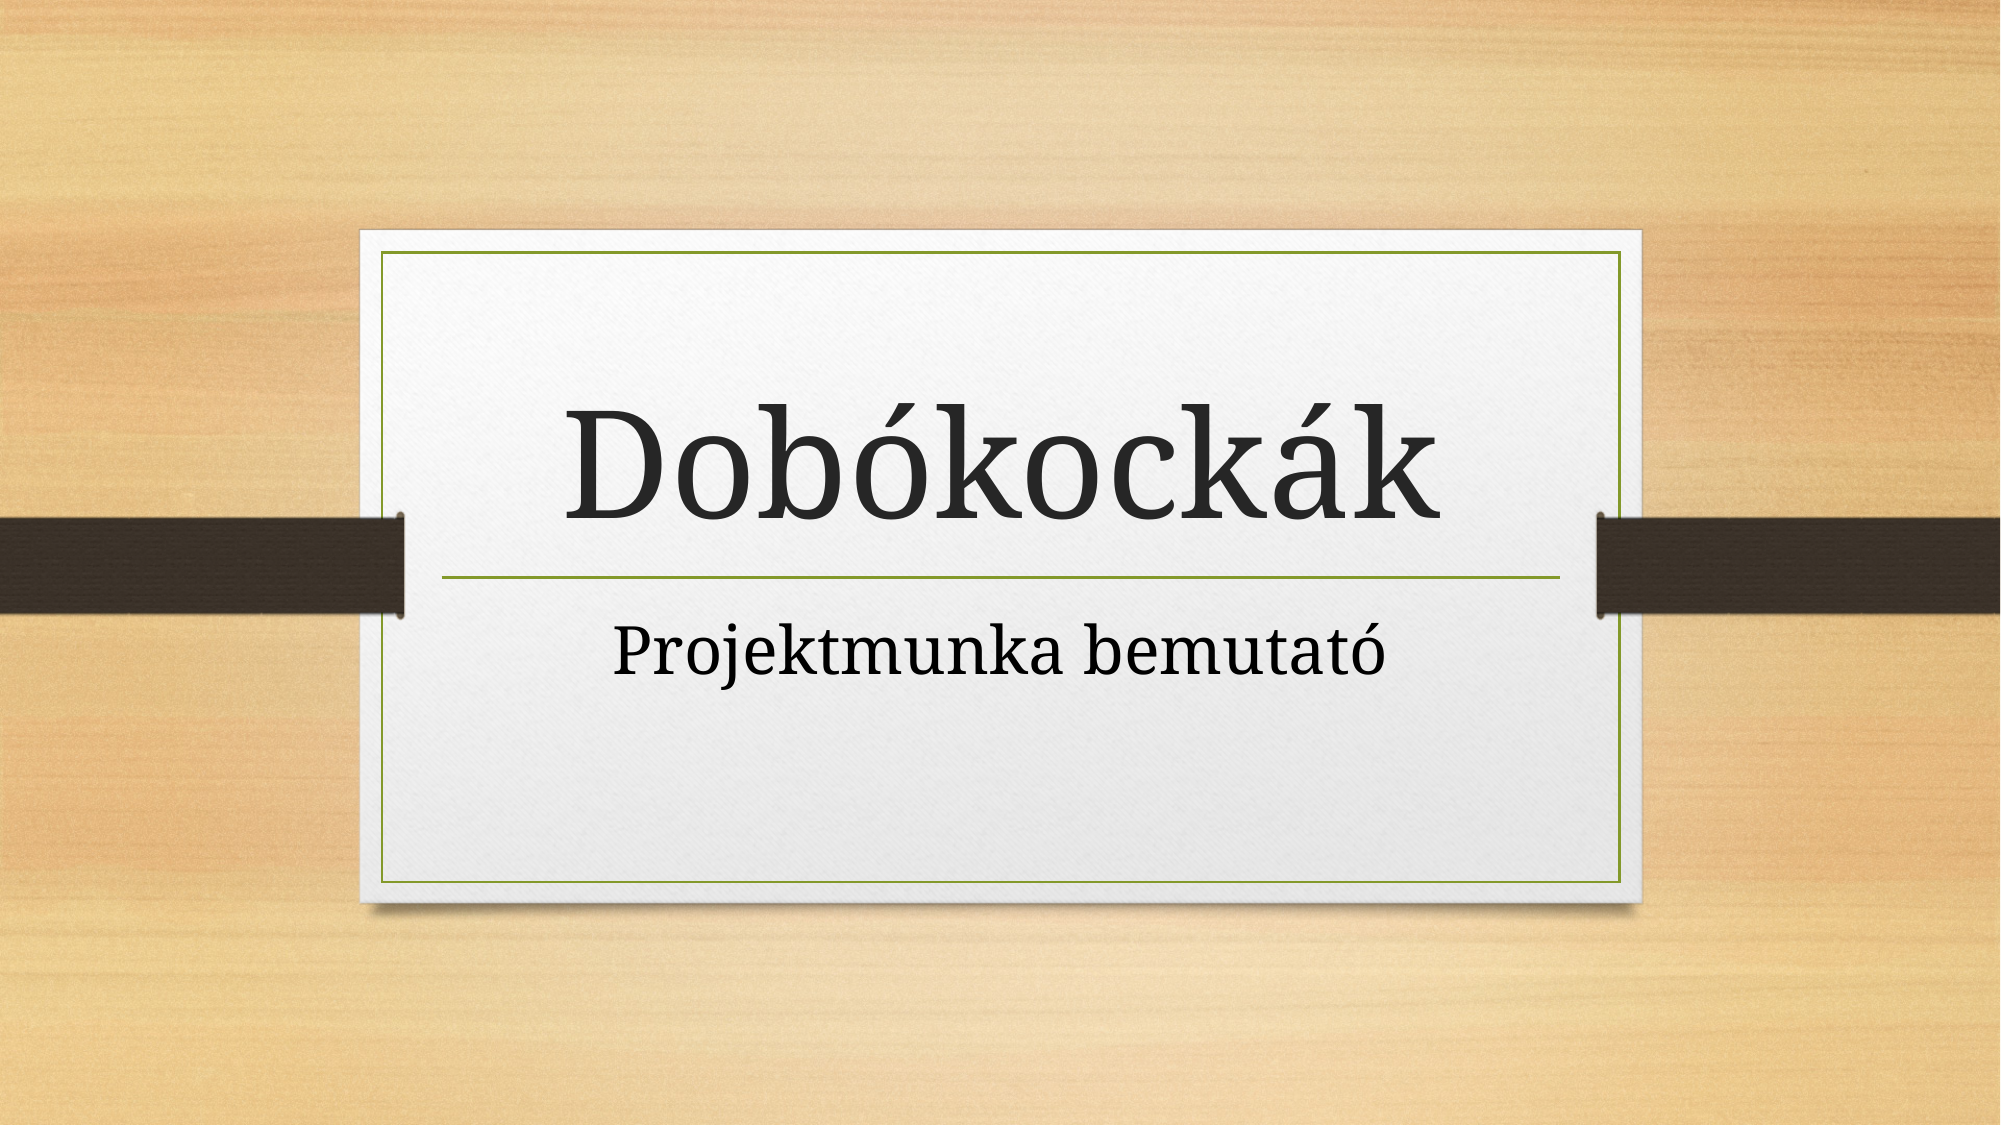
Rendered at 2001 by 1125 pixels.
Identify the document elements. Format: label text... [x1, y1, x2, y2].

title Dobókockák [441, 306, 1560, 556]
picture [0, 0, 2001, 1125]
subtitle Projektmunka bemutató [441, 600, 1560, 817]
